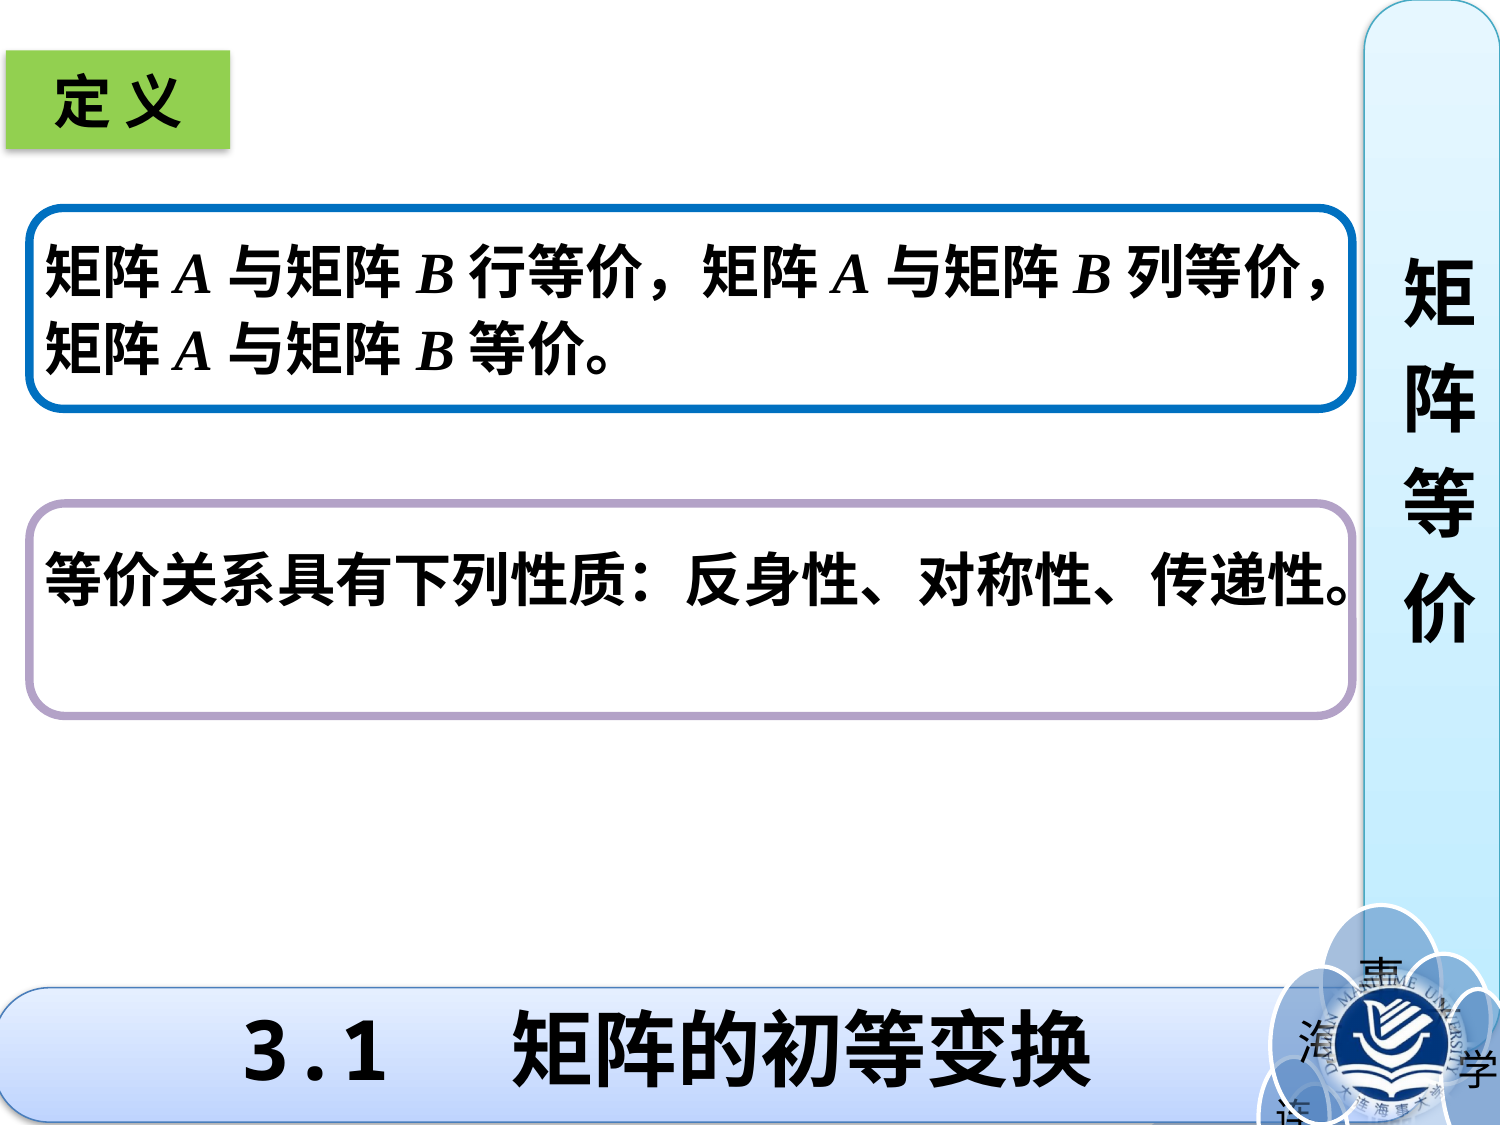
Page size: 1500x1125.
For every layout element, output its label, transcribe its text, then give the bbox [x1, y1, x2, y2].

text_box 定 义 [4, 48, 232, 151]
text_box 矩阵A与矩阵B行等价，矩阵A与矩阵B列等价，矩阵A与矩阵B等价。 等价关系具有下列性质：反身性、对称性、传递性。 [29, 143, 1353, 228]
subtitle 矩 阵 等 价 [1387, 28, 1471, 917]
picture [1310, 960, 1481, 1114]
text_box [27, 205, 1355, 411]
text_box [27, 501, 1355, 719]
title 3.1 矩阵的初等变换 [29, 999, 1305, 1094]
text_box 矩阵A与矩阵B行等价，矩阵A与矩阵B列等价，矩阵A与矩阵B等价。 等价关系具有下列性质：反身性、对称性、传递性。 [29, 389, 1353, 525]
